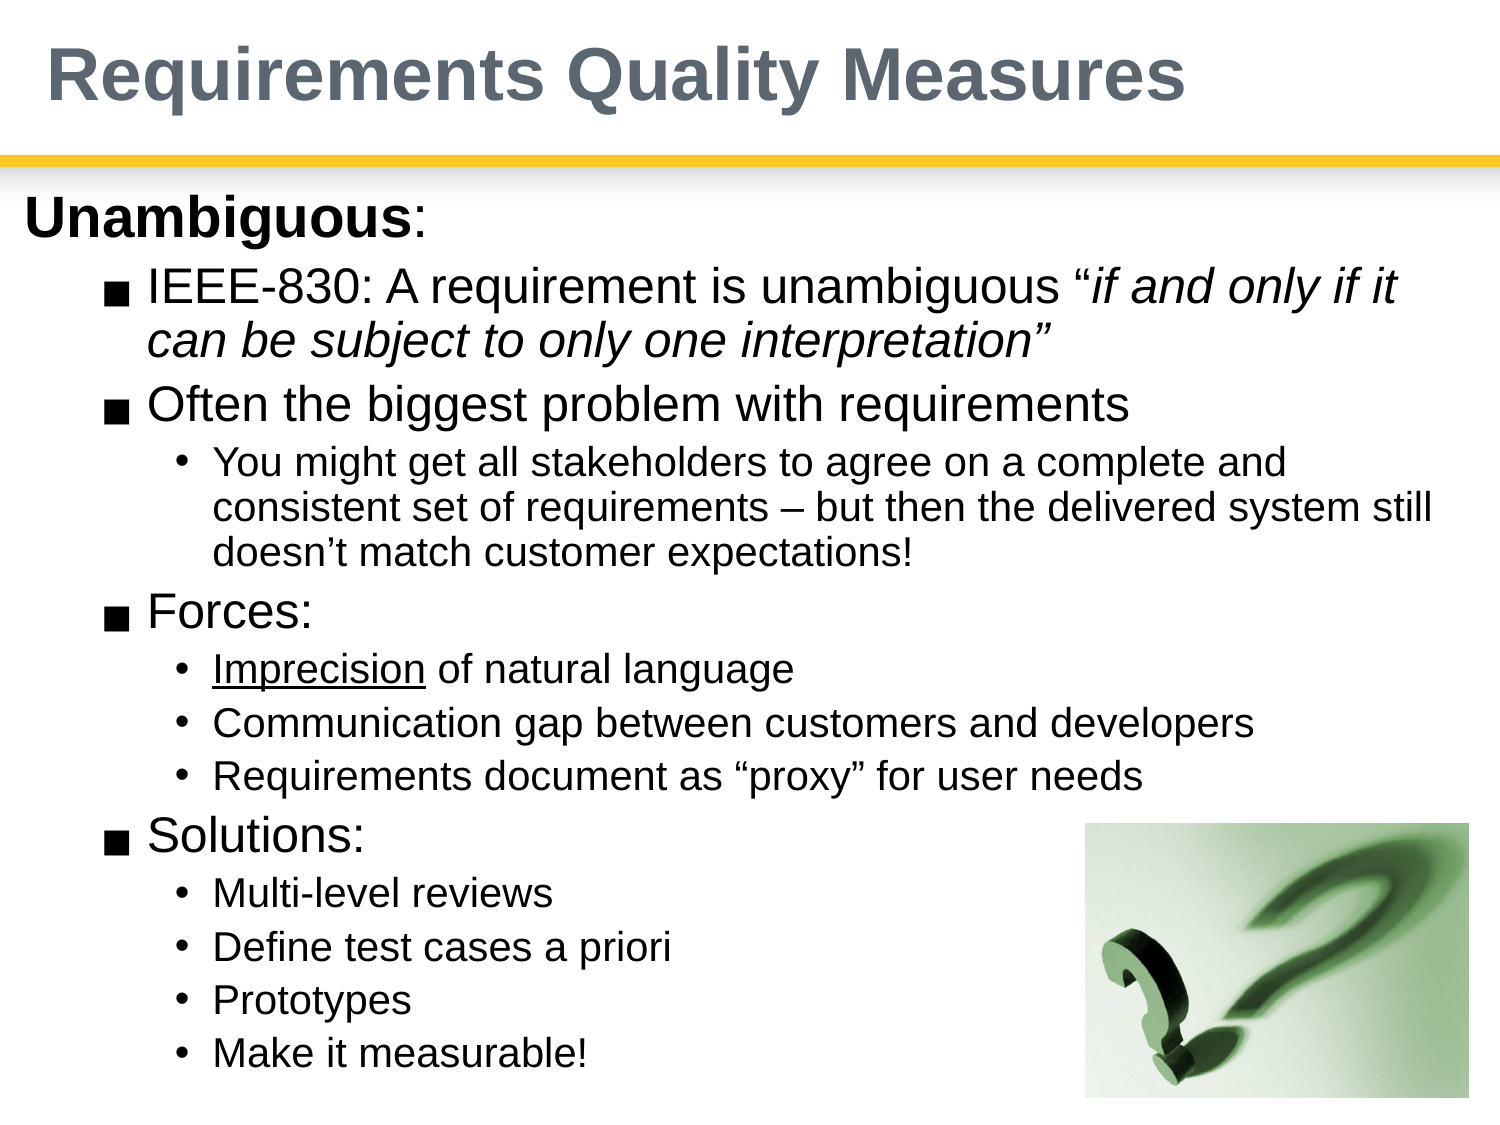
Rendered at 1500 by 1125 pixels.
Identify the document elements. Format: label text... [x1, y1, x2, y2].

title Requirements Quality Measures [31, 0, 1460, 154]
text_box Unambiguous: IEEE-830: A requirement is unambiguous “if and only if it can be subject to only one interpretation” Often the biggest problem with requirements You might get all stakeholders to agree on a complete and consistent set of requirements – but then the delivered system still doesn’t match customer expectations! Forces: Imprecision of natural language Communication gap between customers and developers Requirements document as “proxy” for user needs Solutions: Multi-level reviews Define test cases a priori Prototypes Make it measurable! [9, 179, 1500, 1125]
picture [1084, 823, 1469, 1098]
